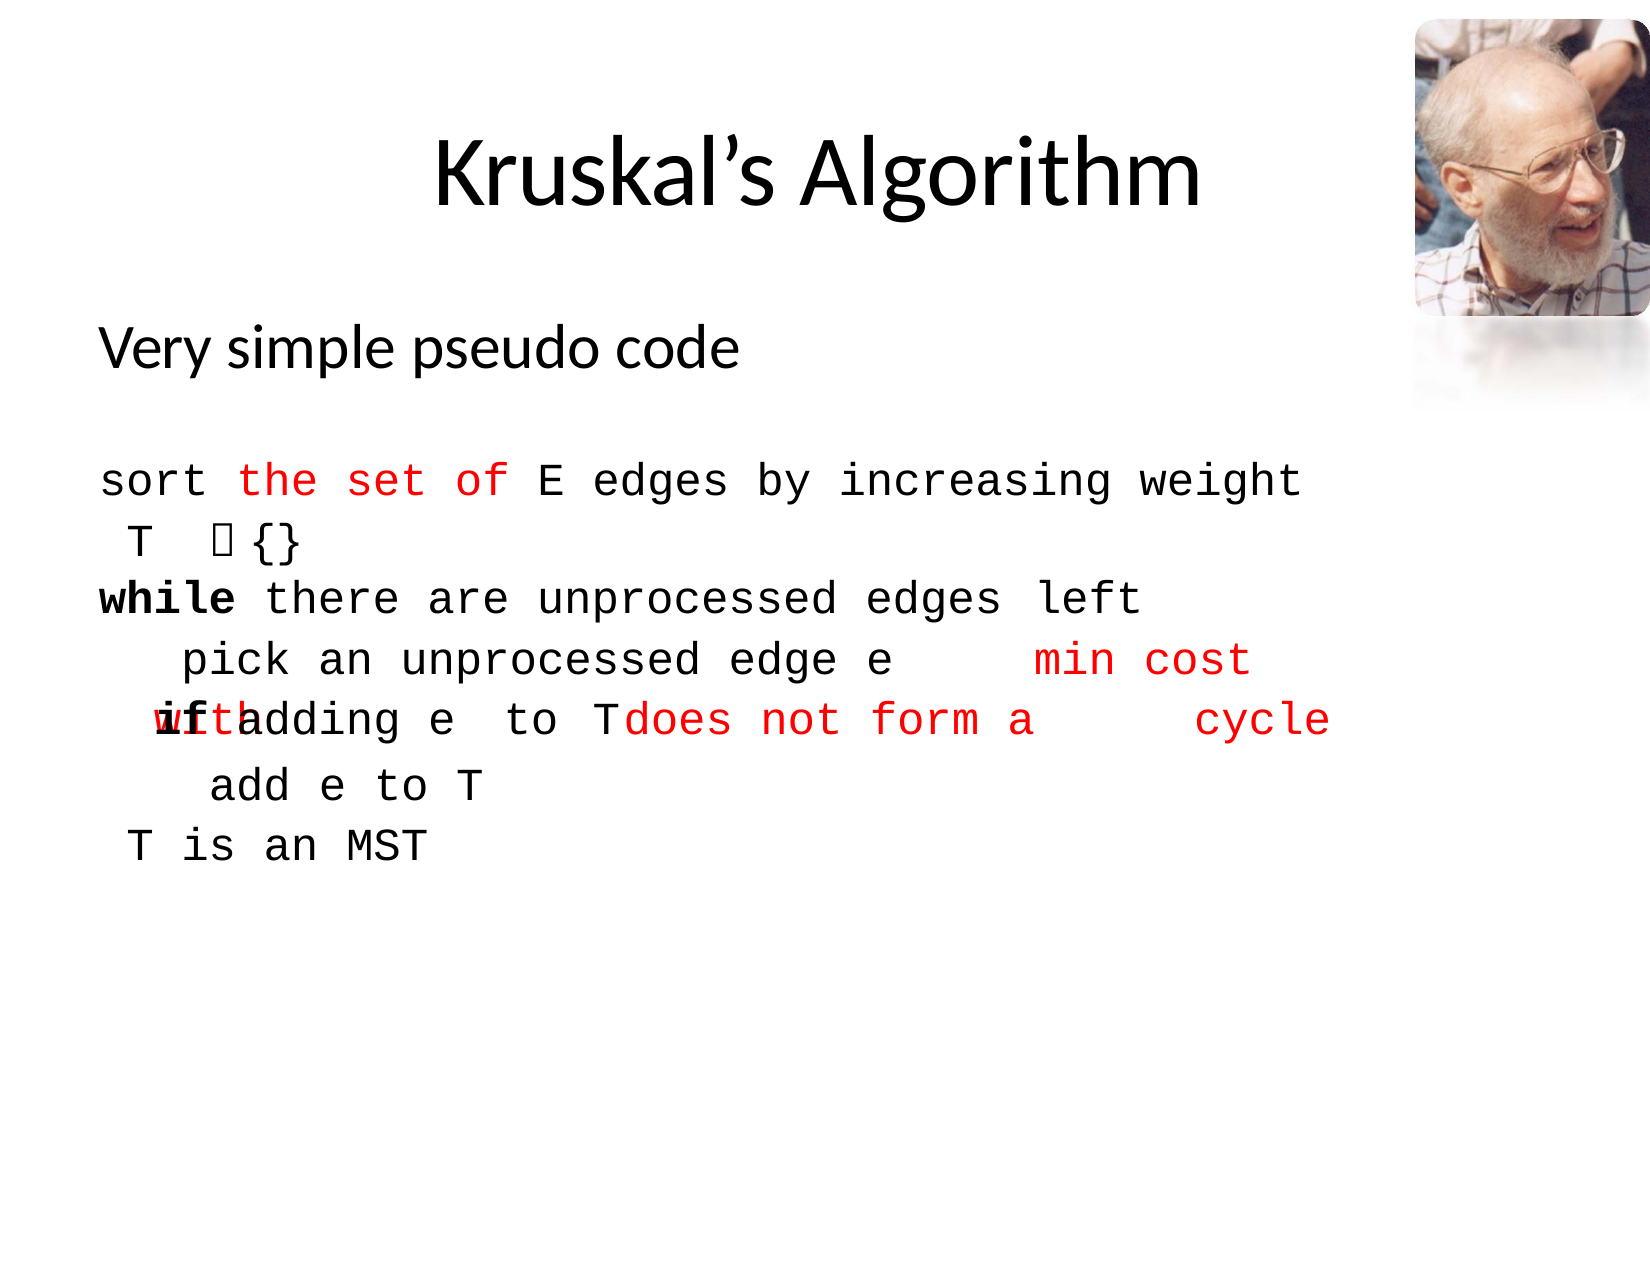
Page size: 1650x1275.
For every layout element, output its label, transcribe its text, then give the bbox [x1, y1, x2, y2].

text_box Very simple pseudo code sort the set of E edges by increasing weight T  {} [96, 304, 1312, 566]
text_box add e to T T is an MST [96, 748, 487, 870]
text_box while there are unprocessed edges pick an unprocessed edge e with [96, 562, 1009, 744]
title Kruskal’s Algorithm [143, 55, 1411, 318]
text_box [1411, 18, 1650, 617]
text_box cycle [1192, 688, 1334, 744]
text_box left min cost [1031, 568, 1257, 684]
text_box if adding e to T does not form a [152, 689, 1193, 745]
